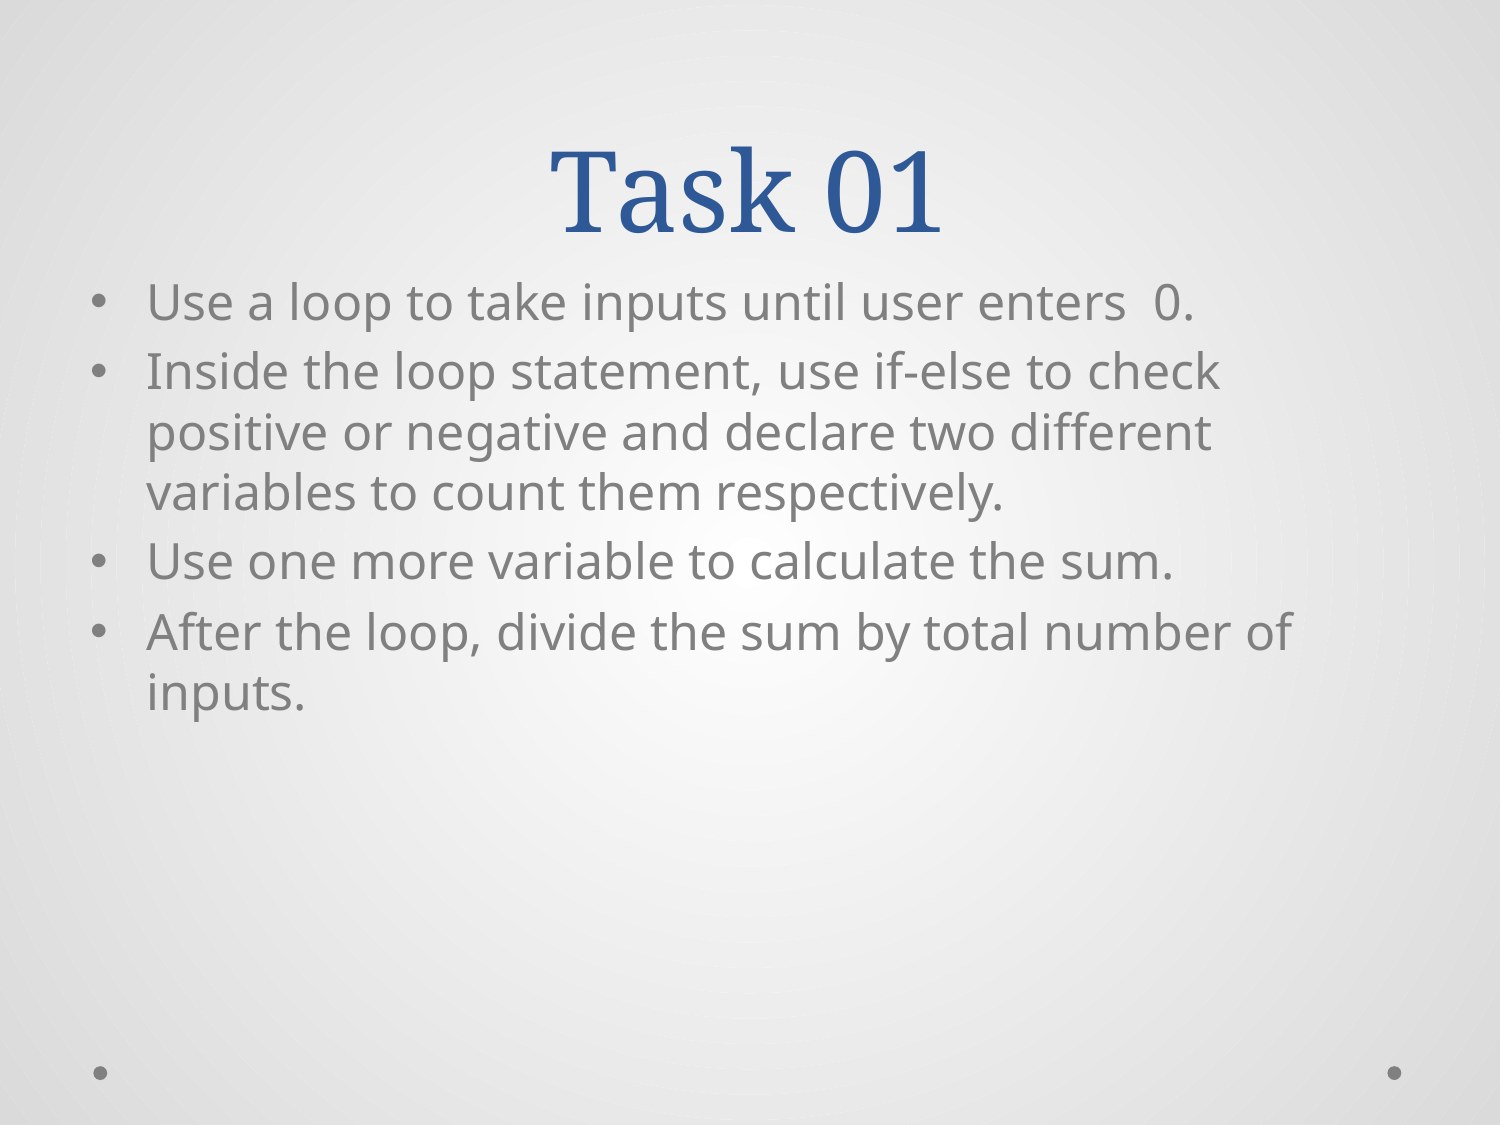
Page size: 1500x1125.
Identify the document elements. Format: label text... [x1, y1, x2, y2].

title Task 01 [75, 0, 1425, 262]
list Use a loop to take inputs until user enters 0. Inside the loop statement, use if-else to check positive or negative and declare two different variables to count them respectively. Use one more variable to calculate the sum. After the loop, divide the sum by total number of inputs. [75, 262, 1425, 1005]
